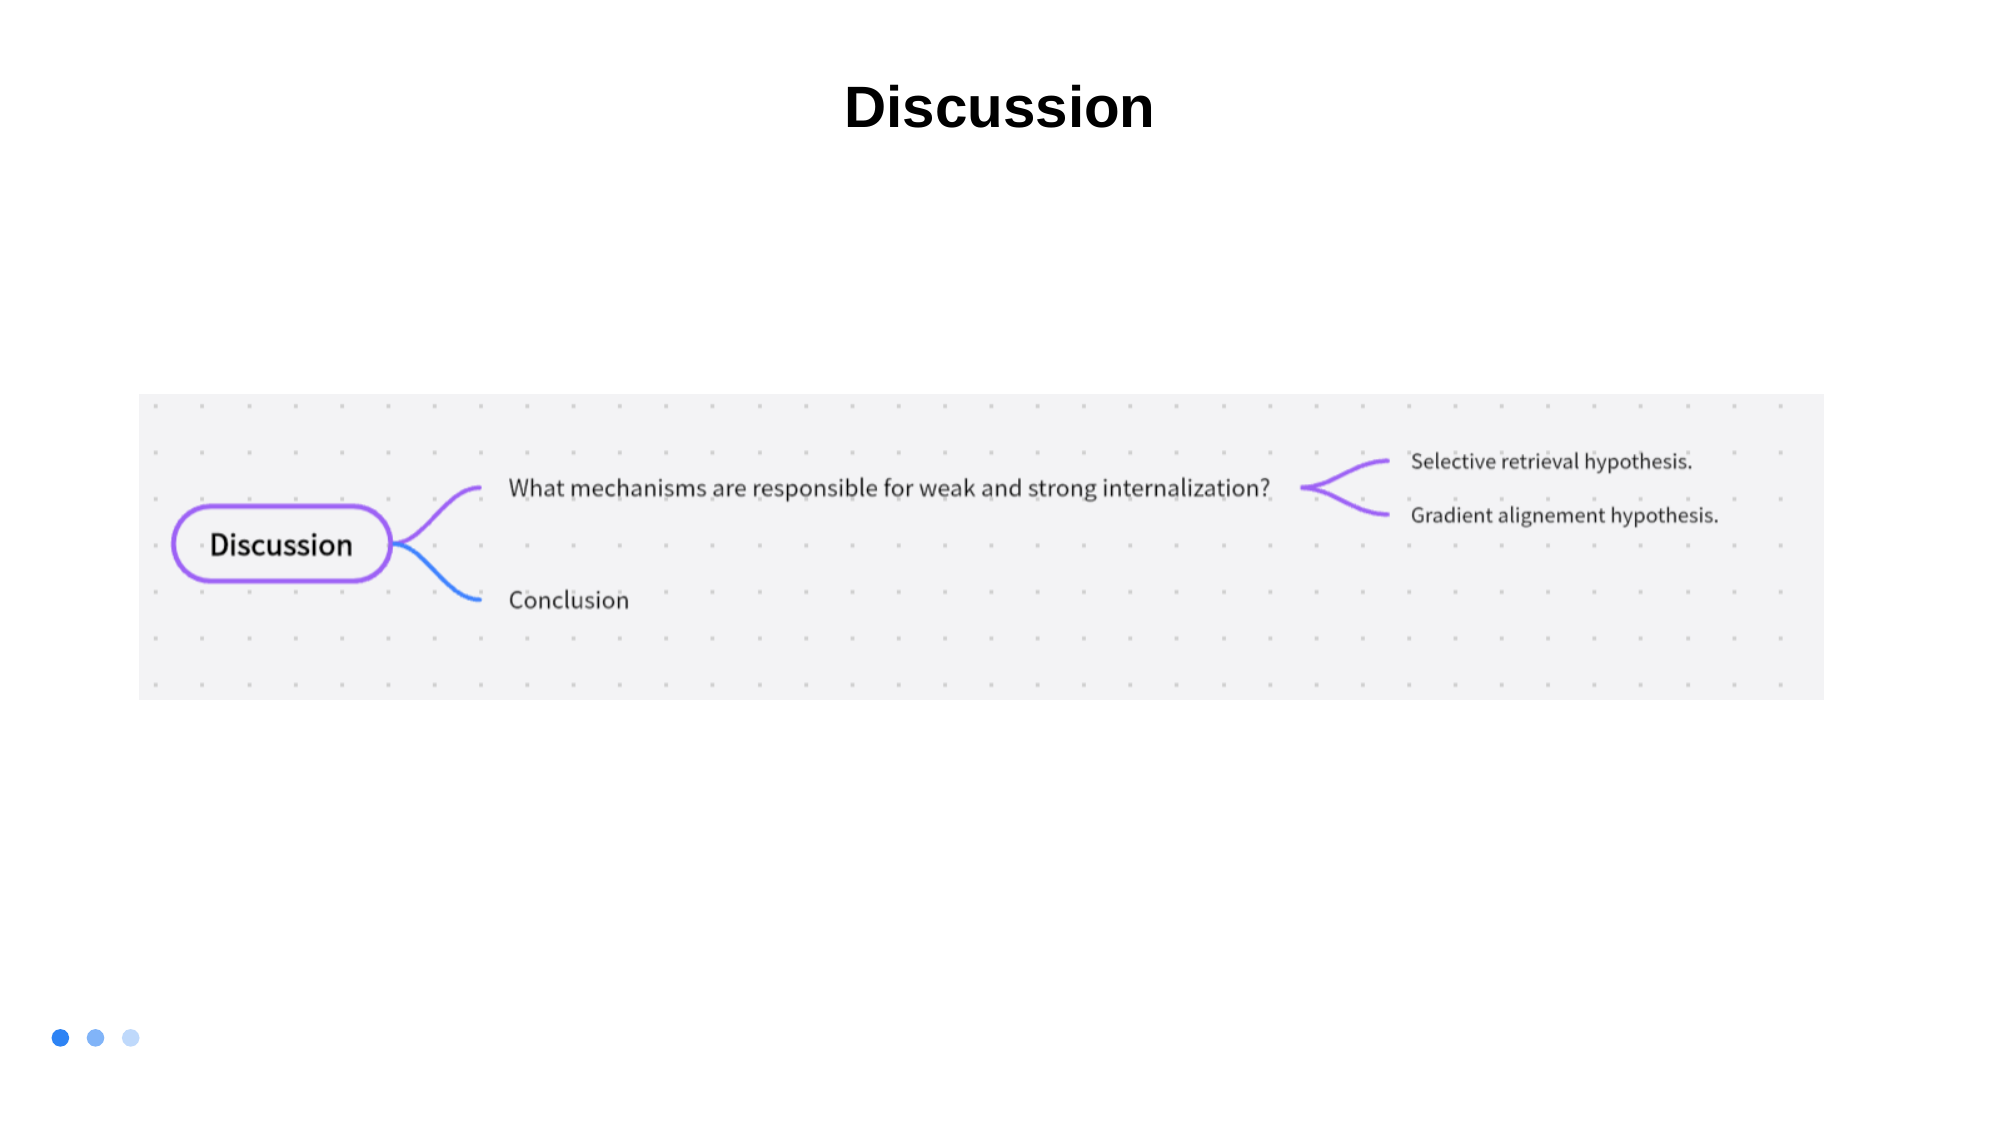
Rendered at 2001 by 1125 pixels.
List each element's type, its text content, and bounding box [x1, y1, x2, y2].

text_box Discussion [513, 61, 1487, 147]
picture [139, 394, 1824, 700]
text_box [51, 1029, 140, 1047]
